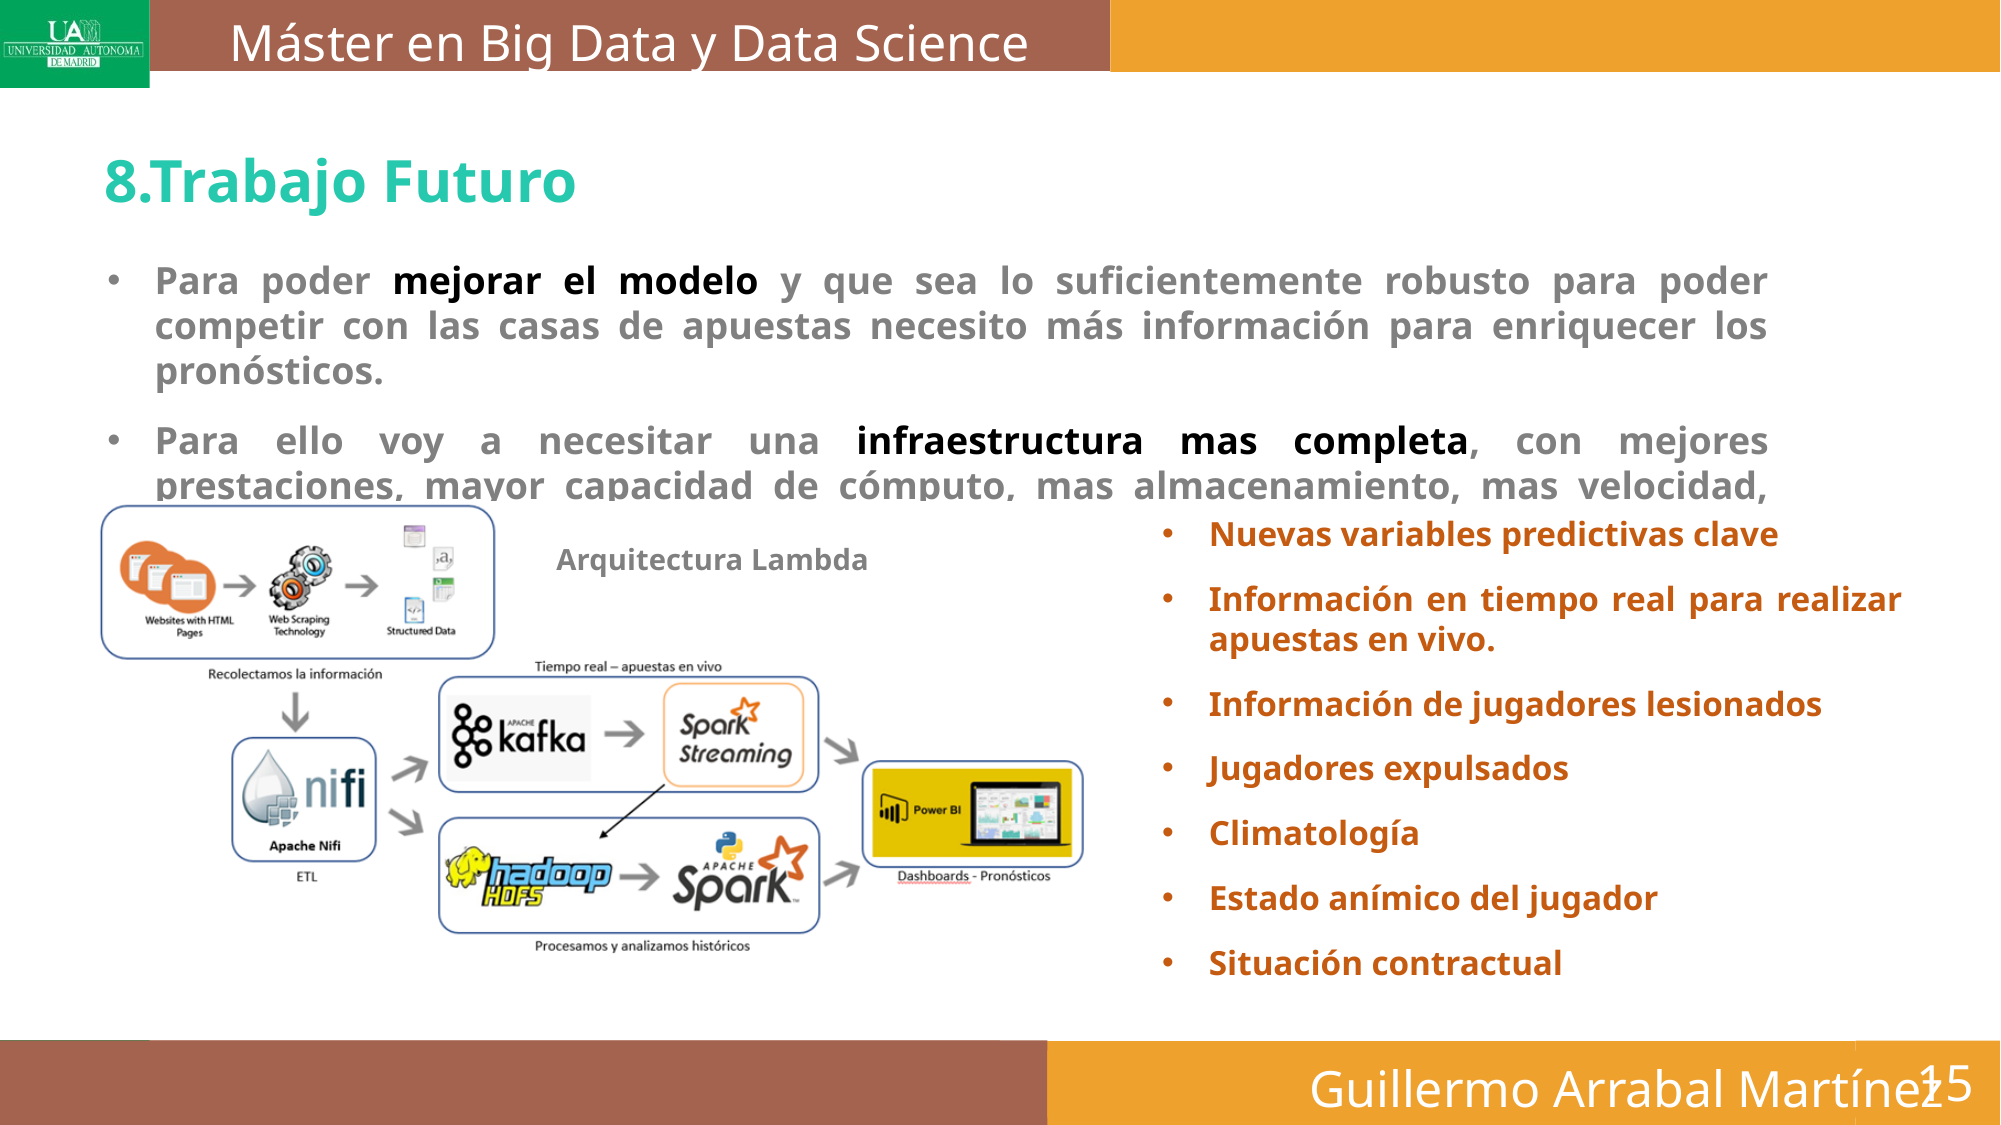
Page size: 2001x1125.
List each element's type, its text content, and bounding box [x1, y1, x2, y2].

text_box [0, 1040, 1048, 1125]
text_box Para poder mejorar el modelo y que sea lo suficientemente robusto para poder competir con las casas de apuestas necesito más información para enriquecer los pronósticos. Para ello voy a necesitar una infraestructura mas completa, con mejores prestaciones, mayor capacidad de cómputo, mas almacenamiento, mas velocidad, escalabilidad… [74, 249, 1785, 560]
text_box [0, 0, 150, 88]
slide_number 15 [1523, 1061, 1974, 1122]
text_box Máster en Big Data y Data Science [150, 0, 1110, 71]
text_box 8.Trabajo Futuro [89, 137, 1491, 222]
text_box [1110, 0, 2000, 72]
text_box Guillermo Arrabal Martínez [1047, 1050, 2000, 1118]
text_box Nuevas variables predictivas clave Información en tiempo real para realizar apuestas en vivo. Información de jugadores lesionados Jugadores expulsados Climatología Estado anímico del jugador Situación contractual [1129, 505, 1919, 990]
picture [89, 501, 1097, 963]
